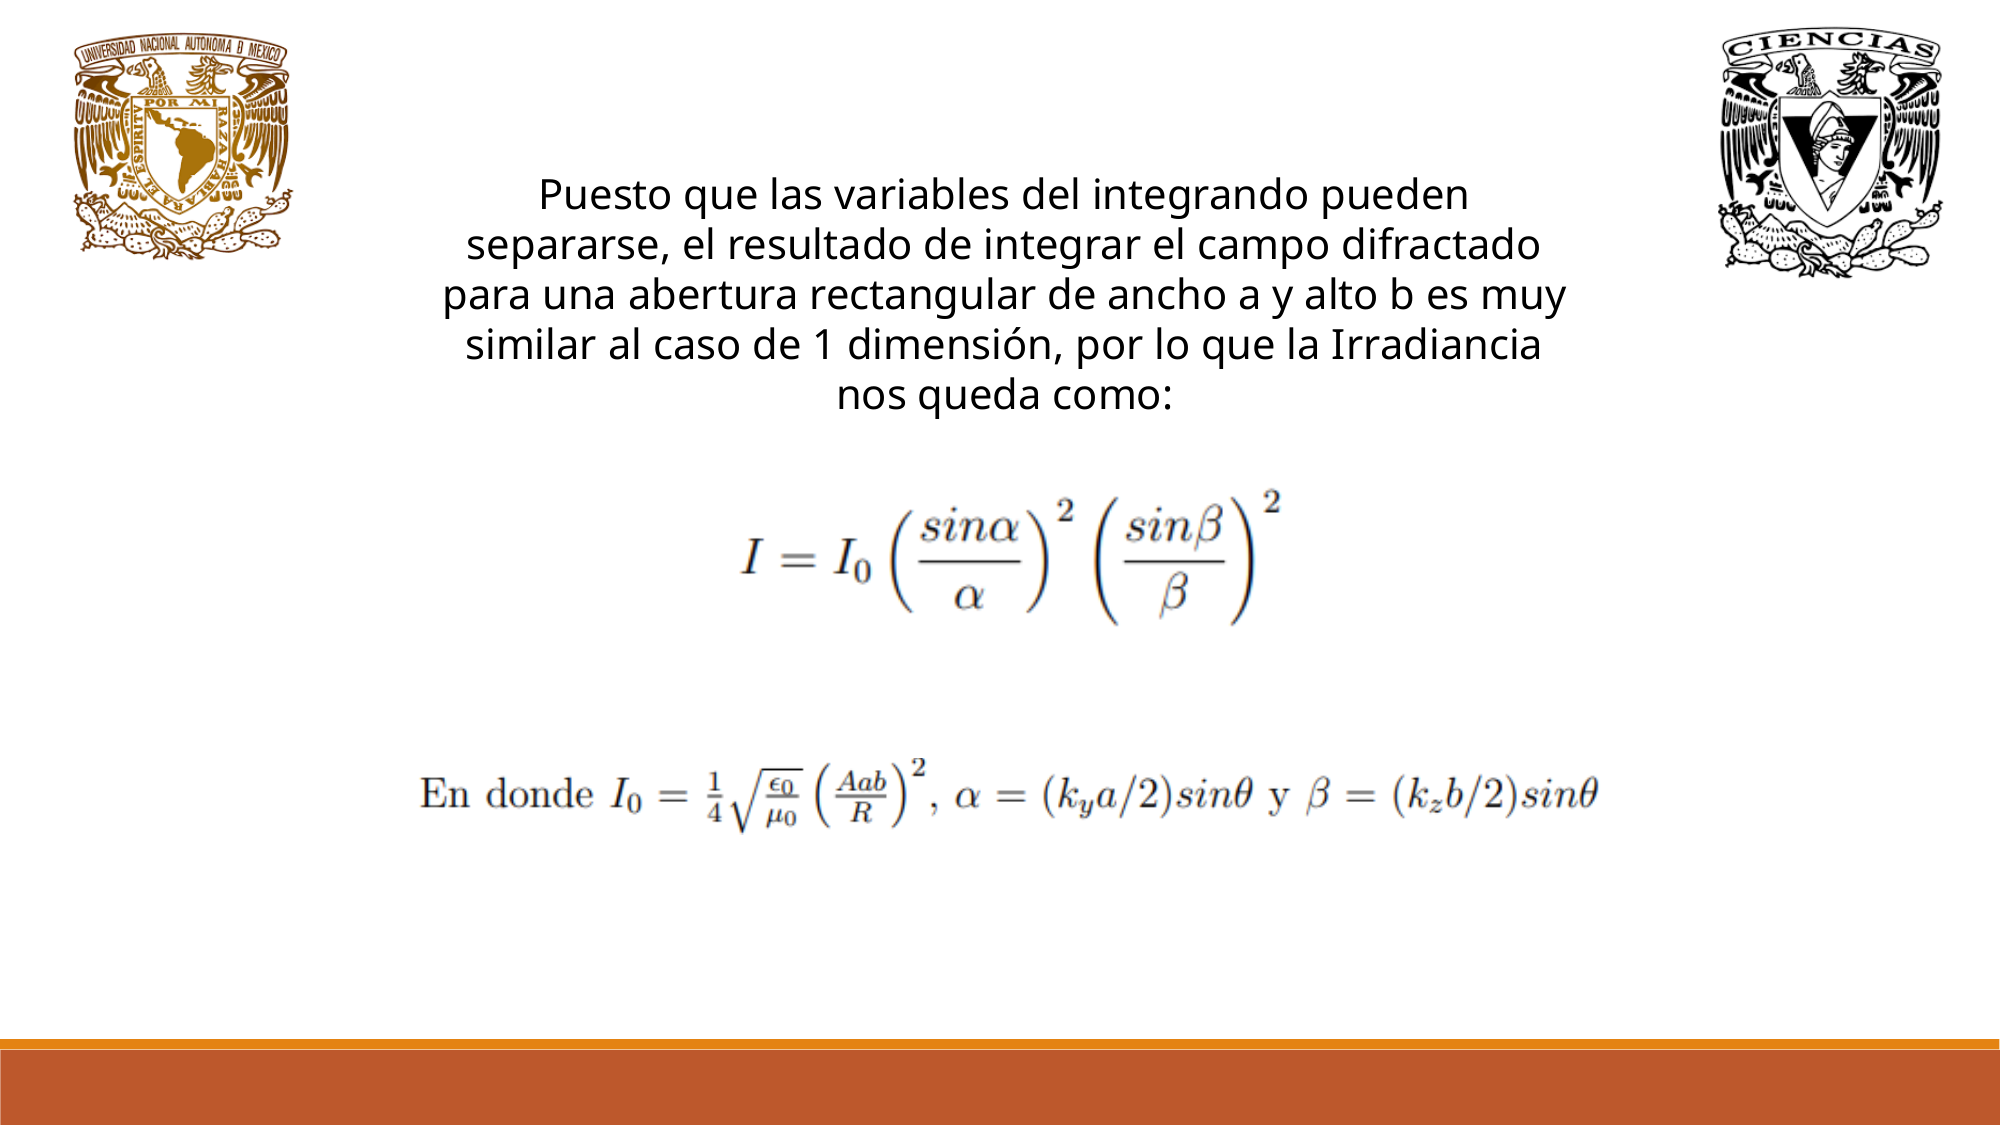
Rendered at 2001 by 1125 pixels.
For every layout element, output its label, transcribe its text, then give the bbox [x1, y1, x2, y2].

picture [1708, 13, 1953, 292]
picture [407, 757, 1603, 835]
picture [672, 453, 1337, 657]
text_box Puesto que las variables del integrando pueden separarse, el resultado de integrar el campo difractado para una abertura rectangular de ancho a y alto b es muy similar al caso de 1 dimensión, por lo que la Irradiancia nos queda como: [421, 160, 1588, 426]
picture [60, 29, 301, 270]
